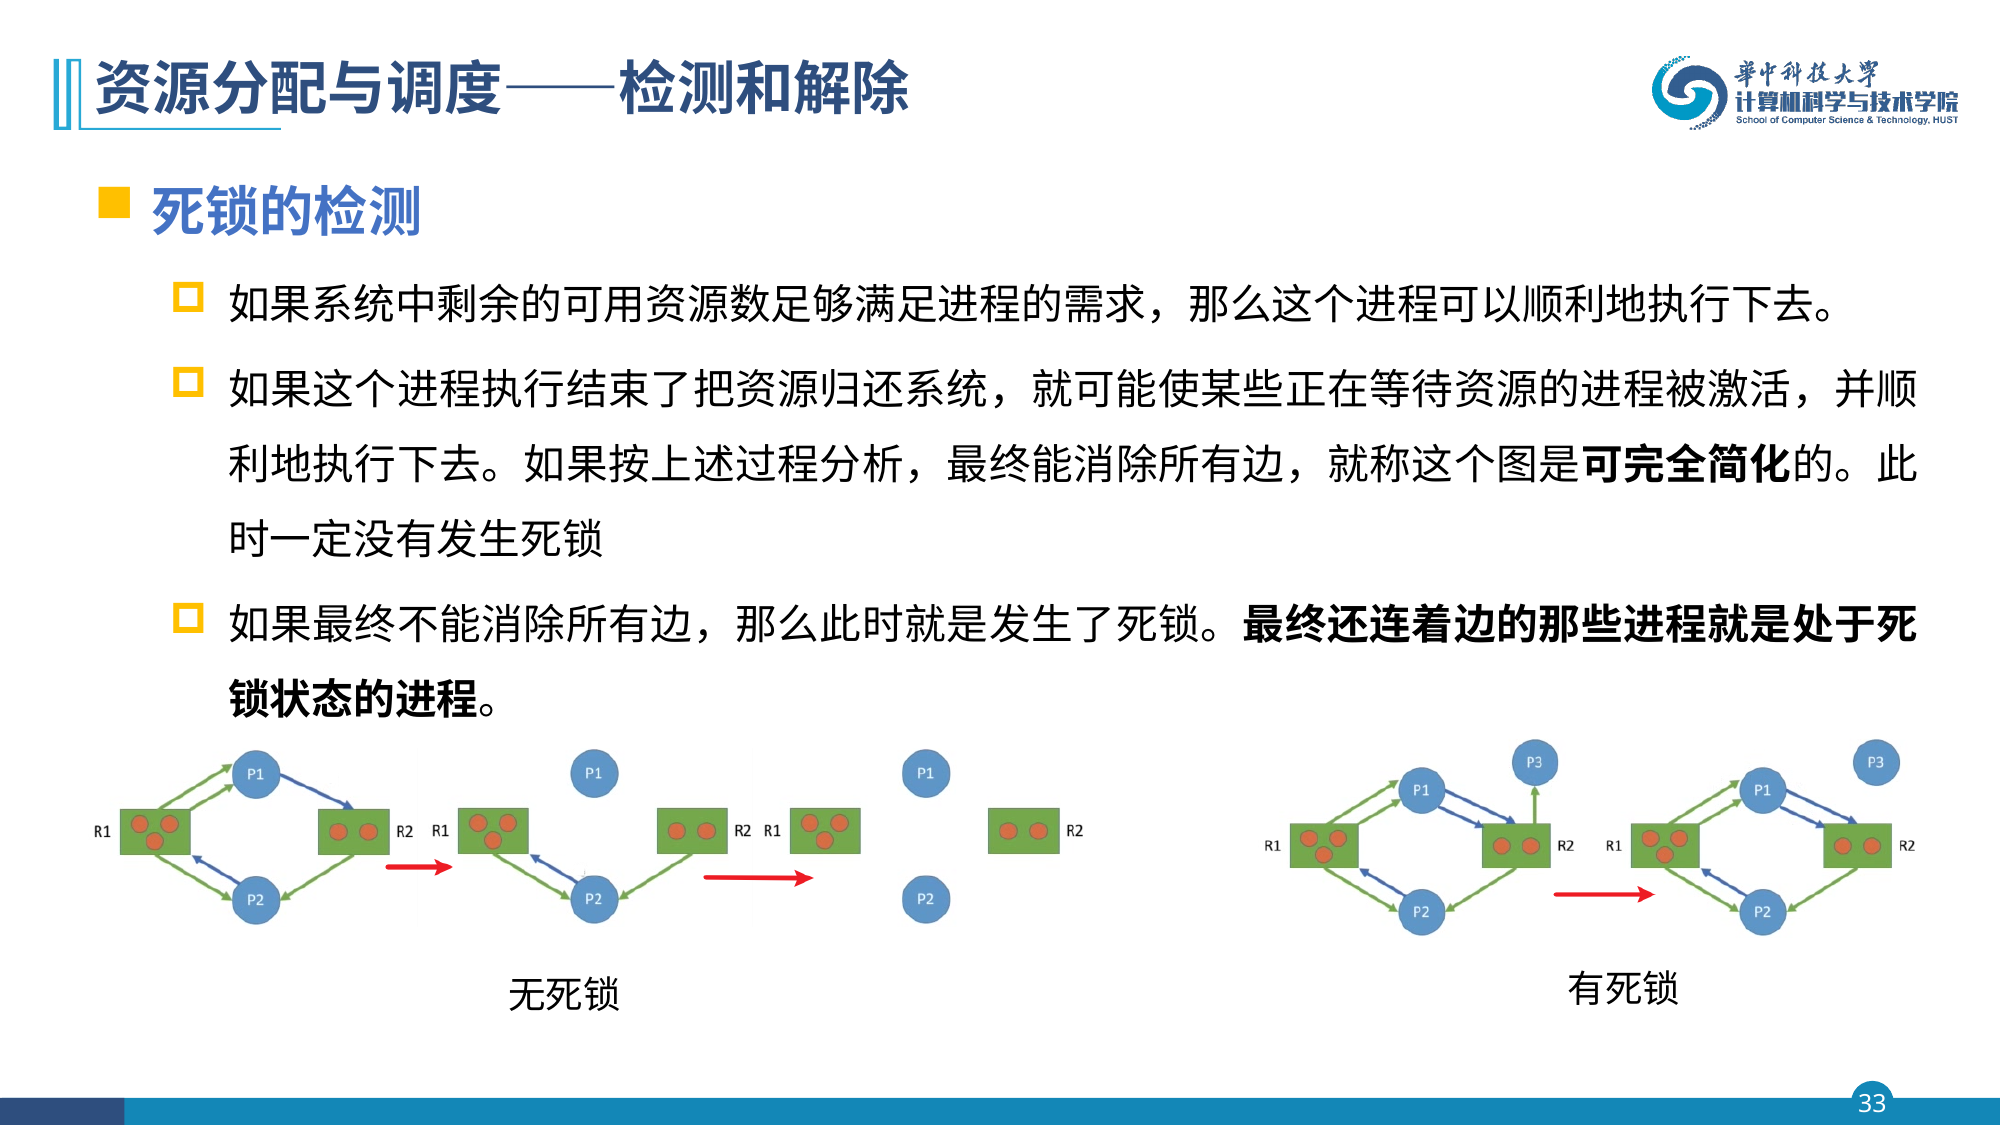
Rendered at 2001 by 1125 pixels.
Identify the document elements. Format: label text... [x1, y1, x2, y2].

picture [1653, 56, 1958, 130]
text_box 无死锁 [345, 963, 784, 1024]
text_box 有死锁 [1404, 957, 1843, 1017]
picture [86, 748, 1085, 927]
picture [1653, 56, 1678, 79]
title 资源分配与调度——检测和解除 [80, 51, 1653, 137]
list 死锁的检测 如果系统中剩余的可用资源数足够满足进程的需求，那么这个进程可以顺利地执行下去。 如果这个进程执行结束了把资源归还系统，就可能使某些正在等待资源的进程被激活，并顺利地执行下去。如果按上述过程分析，最终能消除所有边，就称这个图是可完全简化的。此时一定没有发生死锁 如果最终不能消除所有边，那么此时就是发生了死锁。最终还连着边的那些进程就是处于死锁状态的进程。 [80, 137, 1933, 1098]
picture [1257, 736, 1926, 939]
